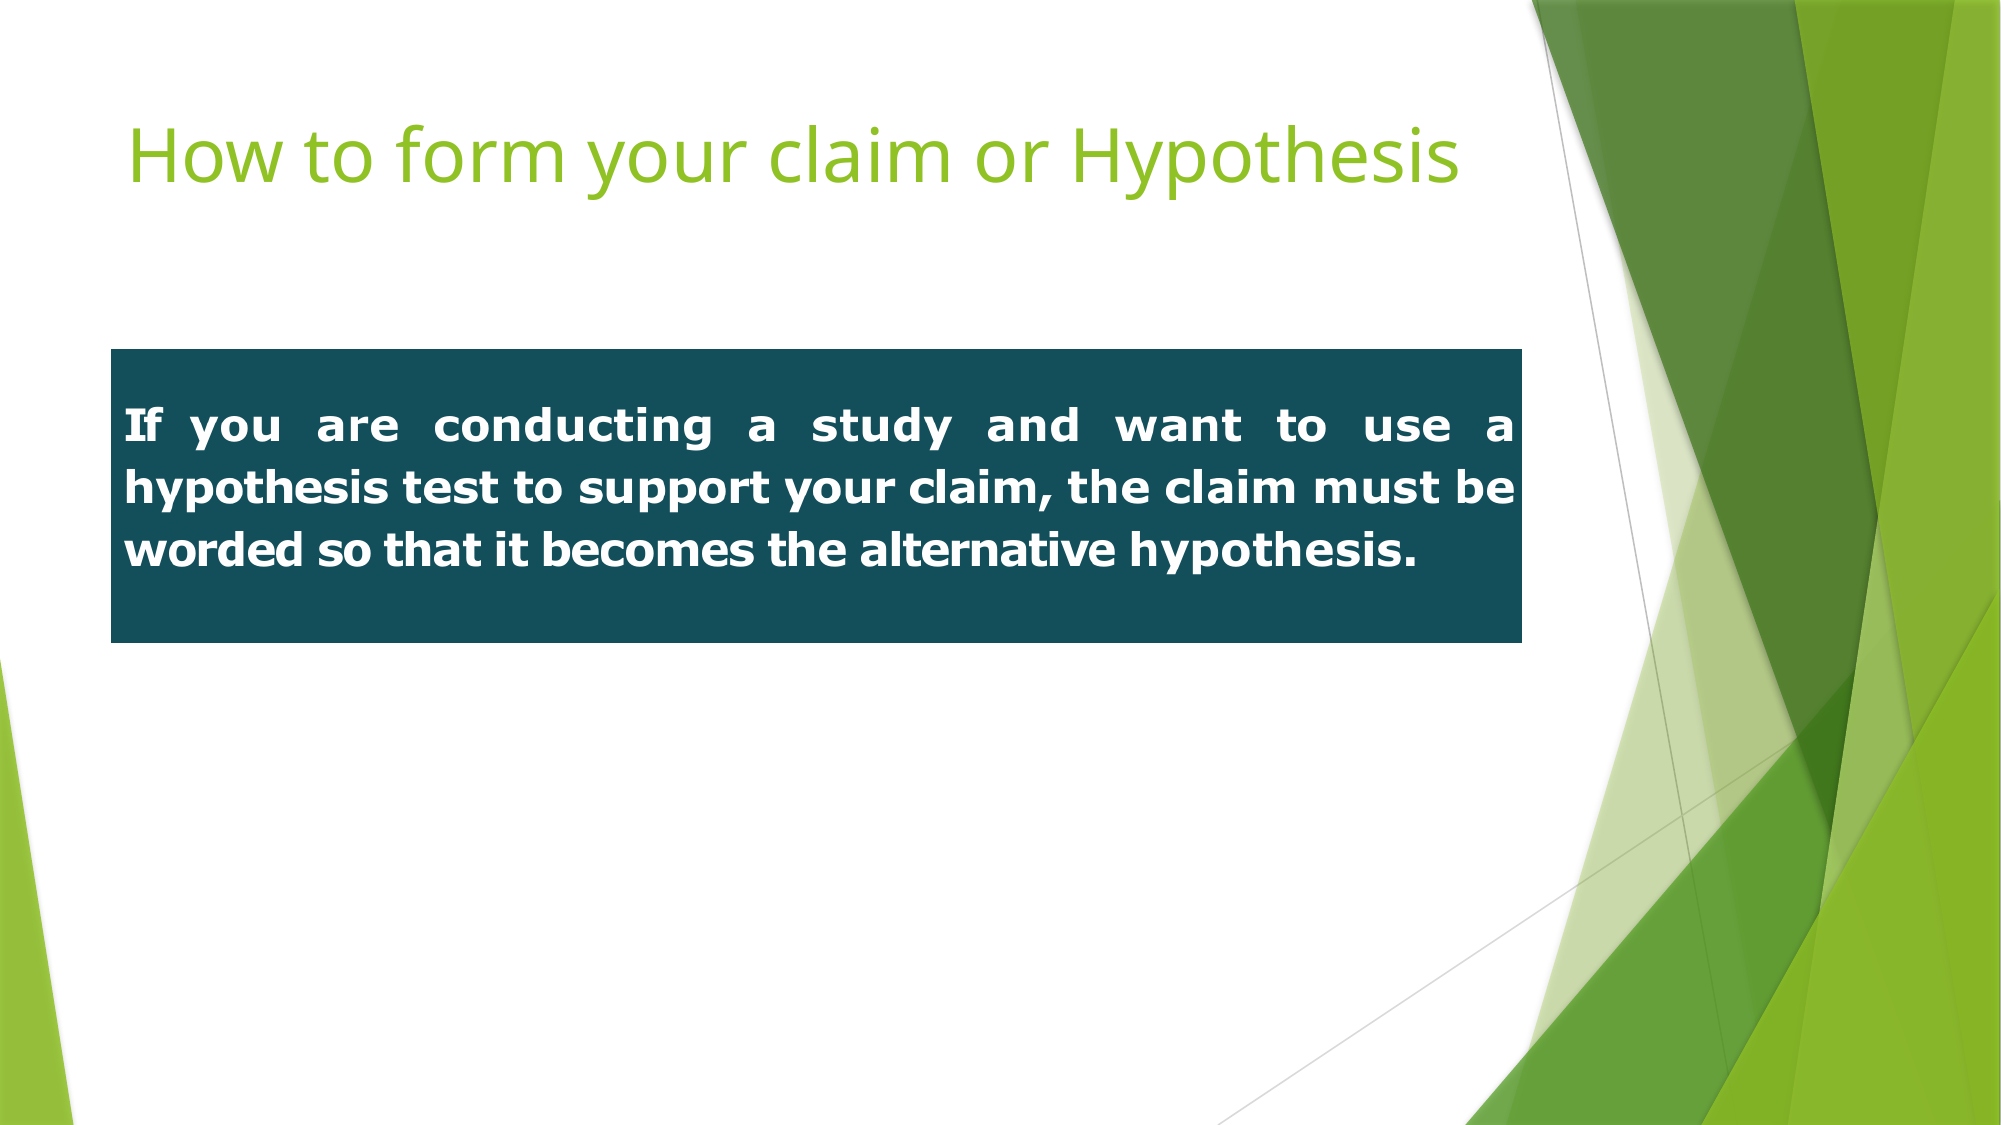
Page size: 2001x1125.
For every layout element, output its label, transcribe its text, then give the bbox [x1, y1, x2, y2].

title How to form your claim or Hypothesis [111, 99, 1522, 317]
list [110, 348, 1522, 643]
